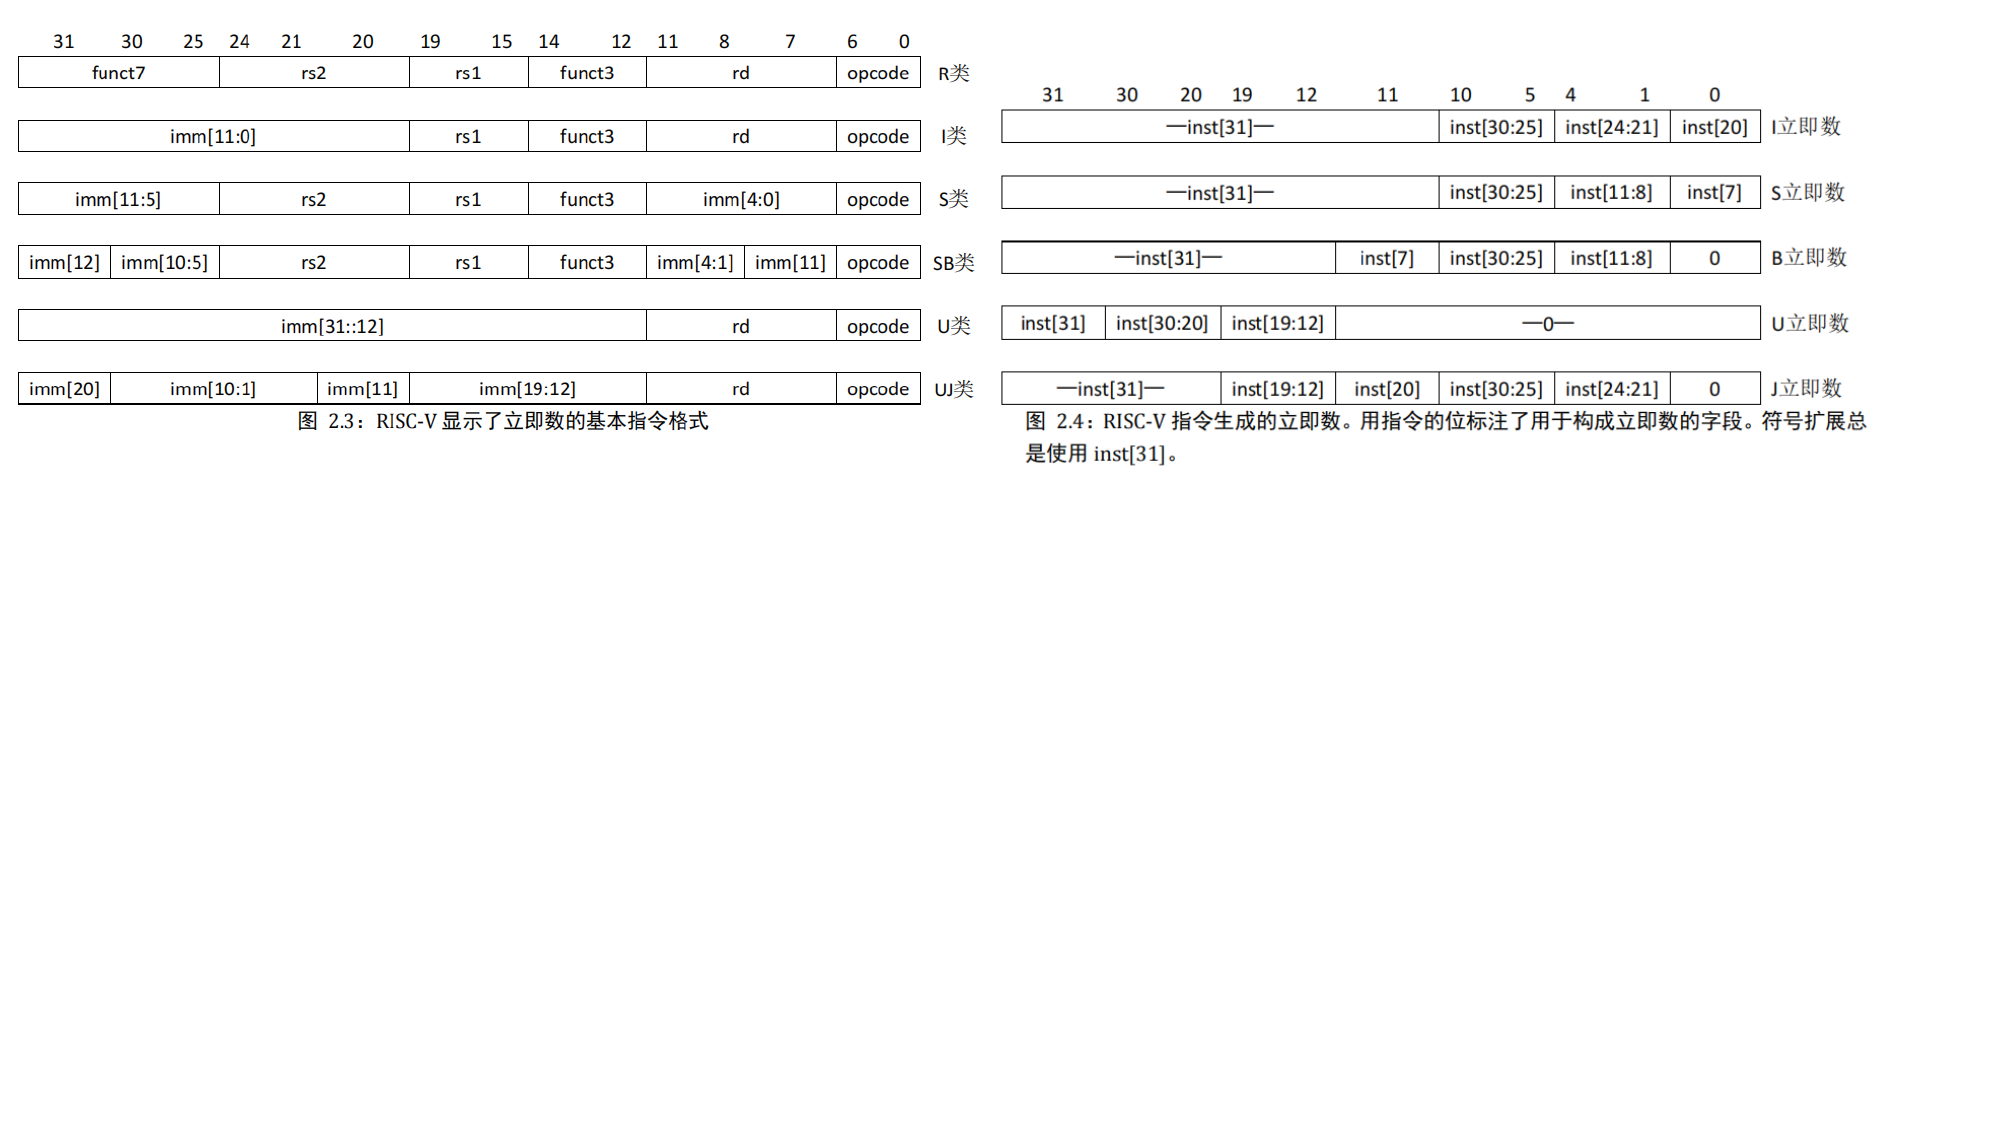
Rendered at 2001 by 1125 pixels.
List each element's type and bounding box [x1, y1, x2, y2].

picture [8, 21, 977, 440]
picture [999, 75, 1872, 479]
